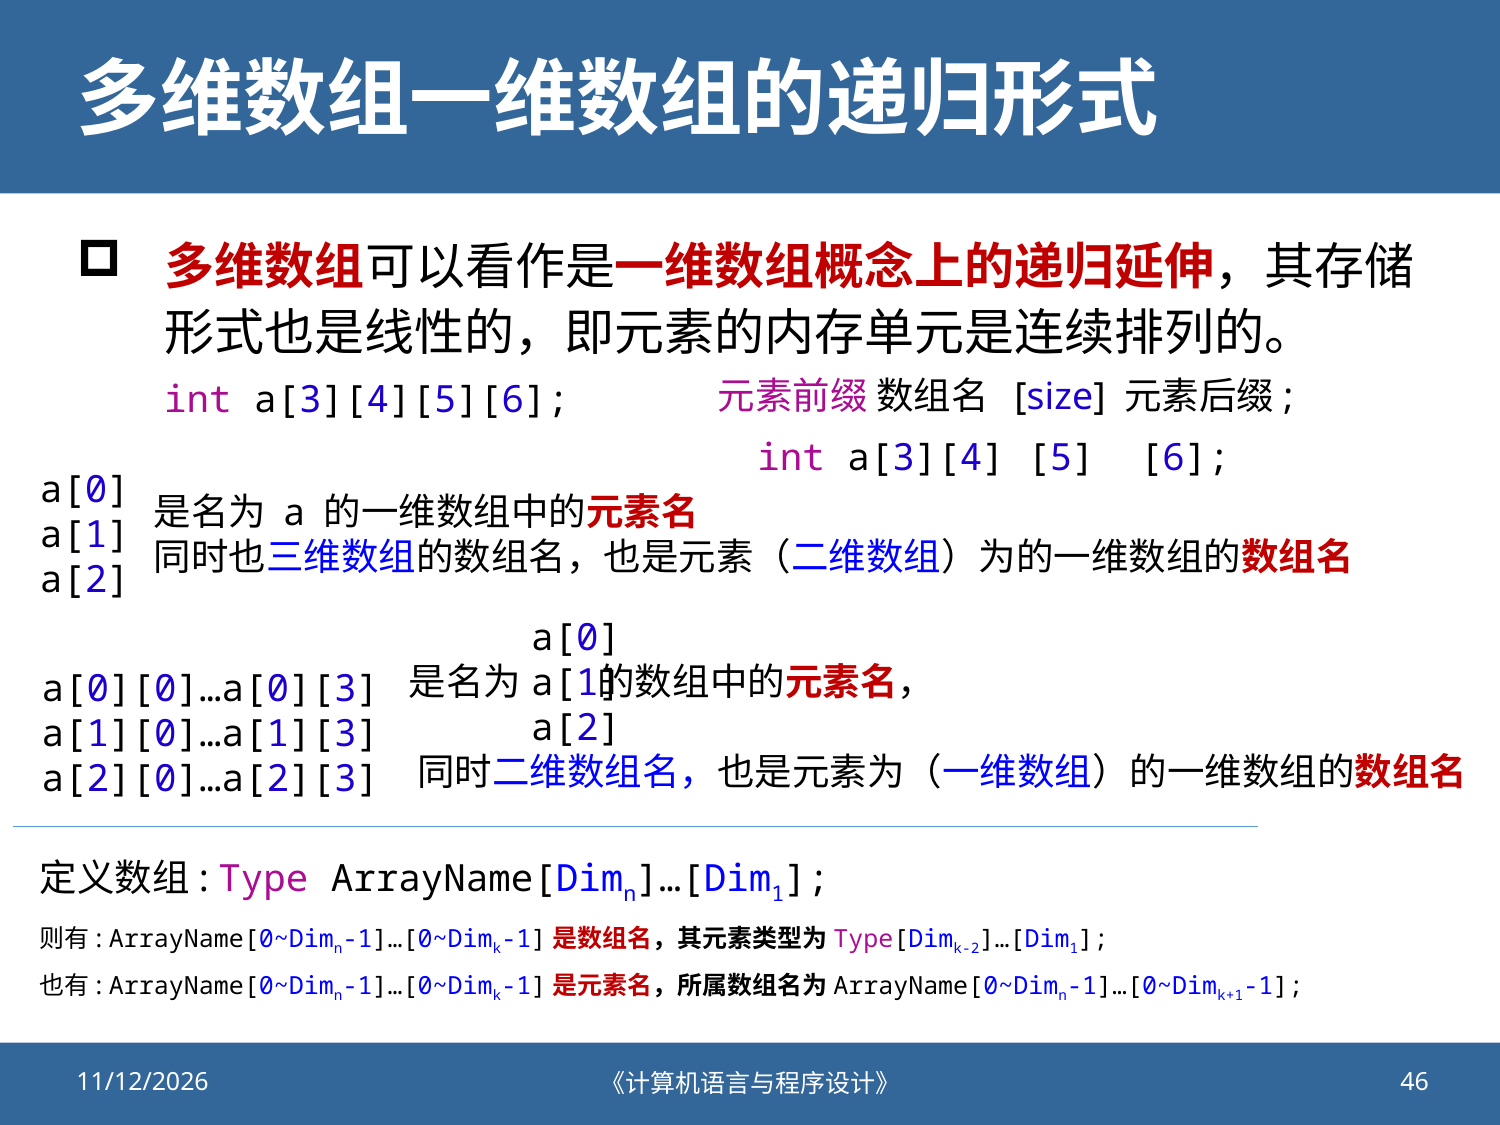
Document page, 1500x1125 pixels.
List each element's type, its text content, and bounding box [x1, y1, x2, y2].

text_box 是名为 a 的一维数组中的元素名 同时也三维数组的数组名，也是元素（二维数组）为的一维数组的数组名 [139, 480, 1369, 586]
text_box int a[3][4] [5] [6]; [652, 425, 1403, 486]
slide_number 46 [1084, 1052, 1444, 1113]
text_box 也有: ArrayName[0~Dimn-1]…[0~Dimk-1]是元素名，所属数组名为ArrayName[0~Dimn-1]…[0~Dimk+1-1]; [24, 962, 1500, 1011]
text_box 则有: ArrayName[0~Dimn-1]…[0~Dimk-1]是数组名，其元素类型为Type[Dimk-2]…[Dim1]; [24, 915, 1500, 962]
text_box 定义数组: Type ArrayName[Dimn]…[Dim1]; [24, 846, 1139, 913]
list 多维数组可以看作是一维数组概念上的递归延伸，其存储形式也是线性的，即元素的内存单元是连续排列的。 [61, 221, 1441, 391]
text_box a[0][0]…a[0][3] a[1][0]…a[1][3] a[2][0]…a[2][3] [26, 656, 395, 807]
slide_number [61, 1052, 422, 1113]
text_box 元素前缀 数组名 [size] 元素后缀; [659, 364, 1410, 424]
title 多维数组一维数组的递归形式 [61, 27, 1441, 177]
text_box a[0] a[1] a[2] [516, 605, 659, 756]
footer 《计算机语言与程序设计》 [480, 1052, 1021, 1113]
text_box int a[3][4][5][6]; [59, 367, 810, 428]
text_box a[0] a[1] a[2] [25, 457, 168, 608]
text_box 是名为 的数组中的元素名， 同时二维数组名，也是元素为（一维数组）的一维数组的数组名 [376, 650, 1482, 801]
